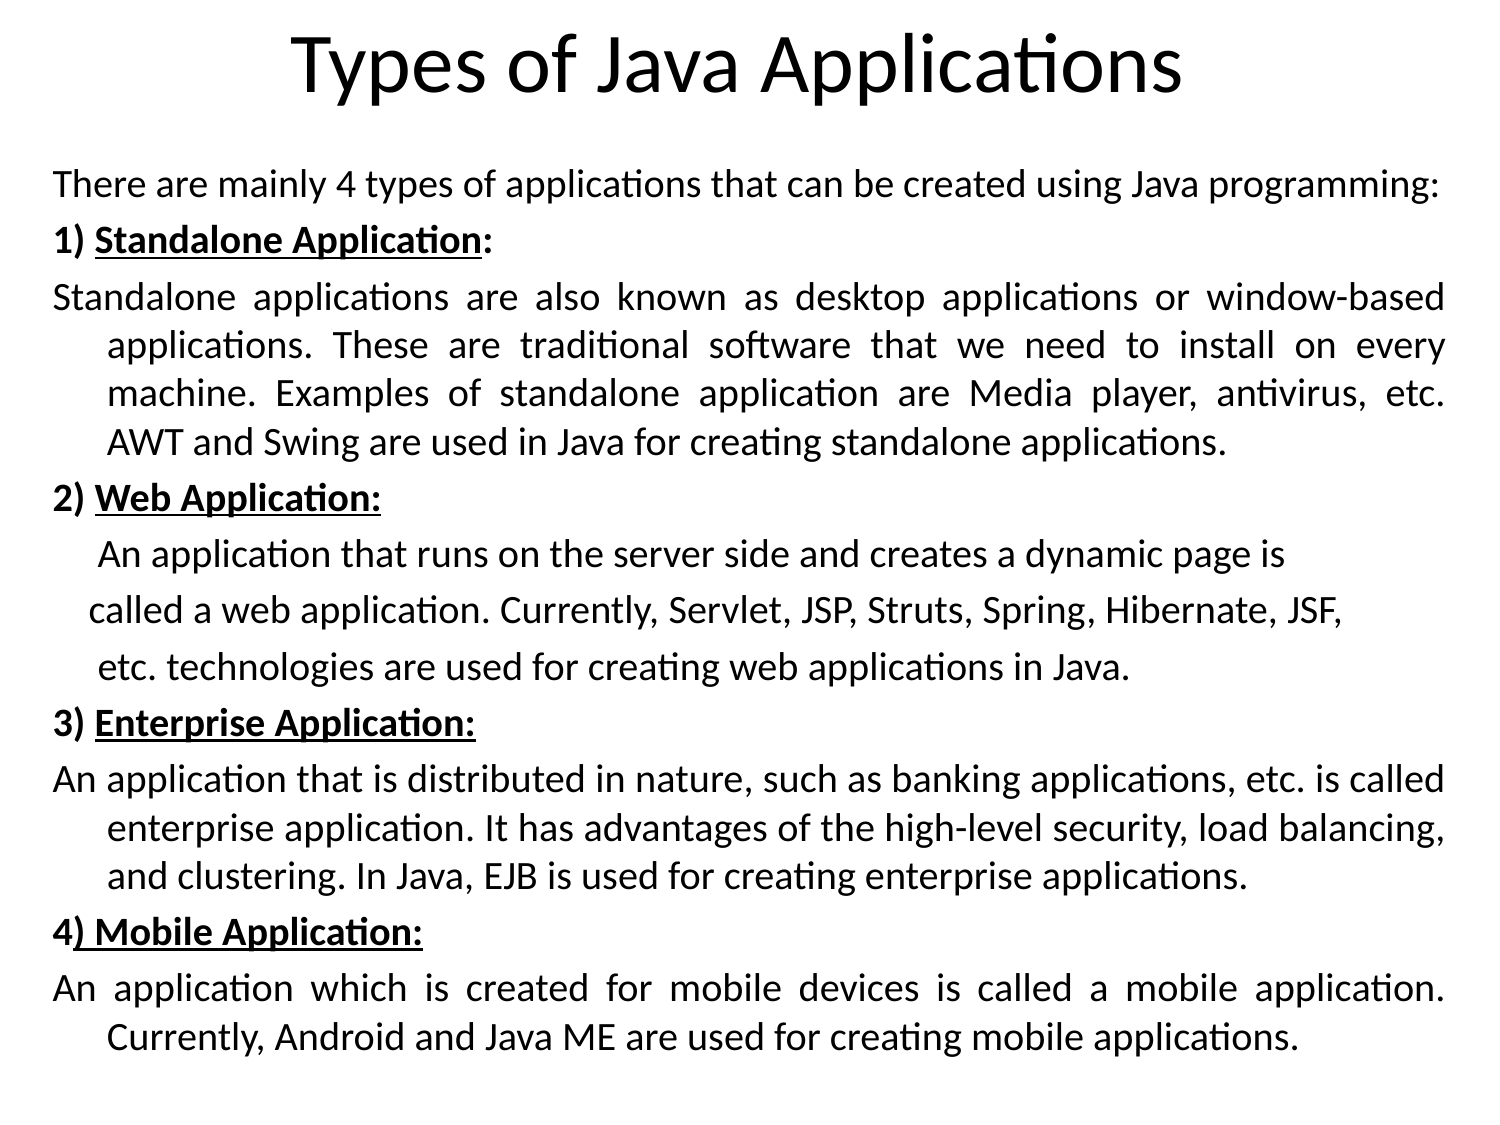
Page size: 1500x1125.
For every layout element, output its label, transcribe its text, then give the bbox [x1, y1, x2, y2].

list There are mainly 4 types of applications that can be created using Java programming: 1) Standalone Application: Standalone applications are also known as desktop applications or window-based applications. These are traditional software that we need to install on every machine. Examples of standalone application are Media player, antivirus, etc. AWT and Swing are used in Java for creating standalone applications. 2) Web Application: An application that runs on the server side and creates a dynamic page is called a web application. Currently, Servlet, JSP, Struts, Spring, Hibernate, JSF, etc. technologies are used for creating web applications in Java. 3) Enterprise Application: An application that is distributed in nature, such as banking applications, etc. is called enterprise application. It has advantages of the high-level security, load balancing, and clustering. In Java, EJB is used for creating enterprise applications. 4) Mobile Application: An application which is created for mobile devices is called a mobile application. Currently, Android and Java ME are used for creating mobile applications. [37, 149, 1463, 1125]
title Types of Java Applications [62, 0, 1413, 118]
